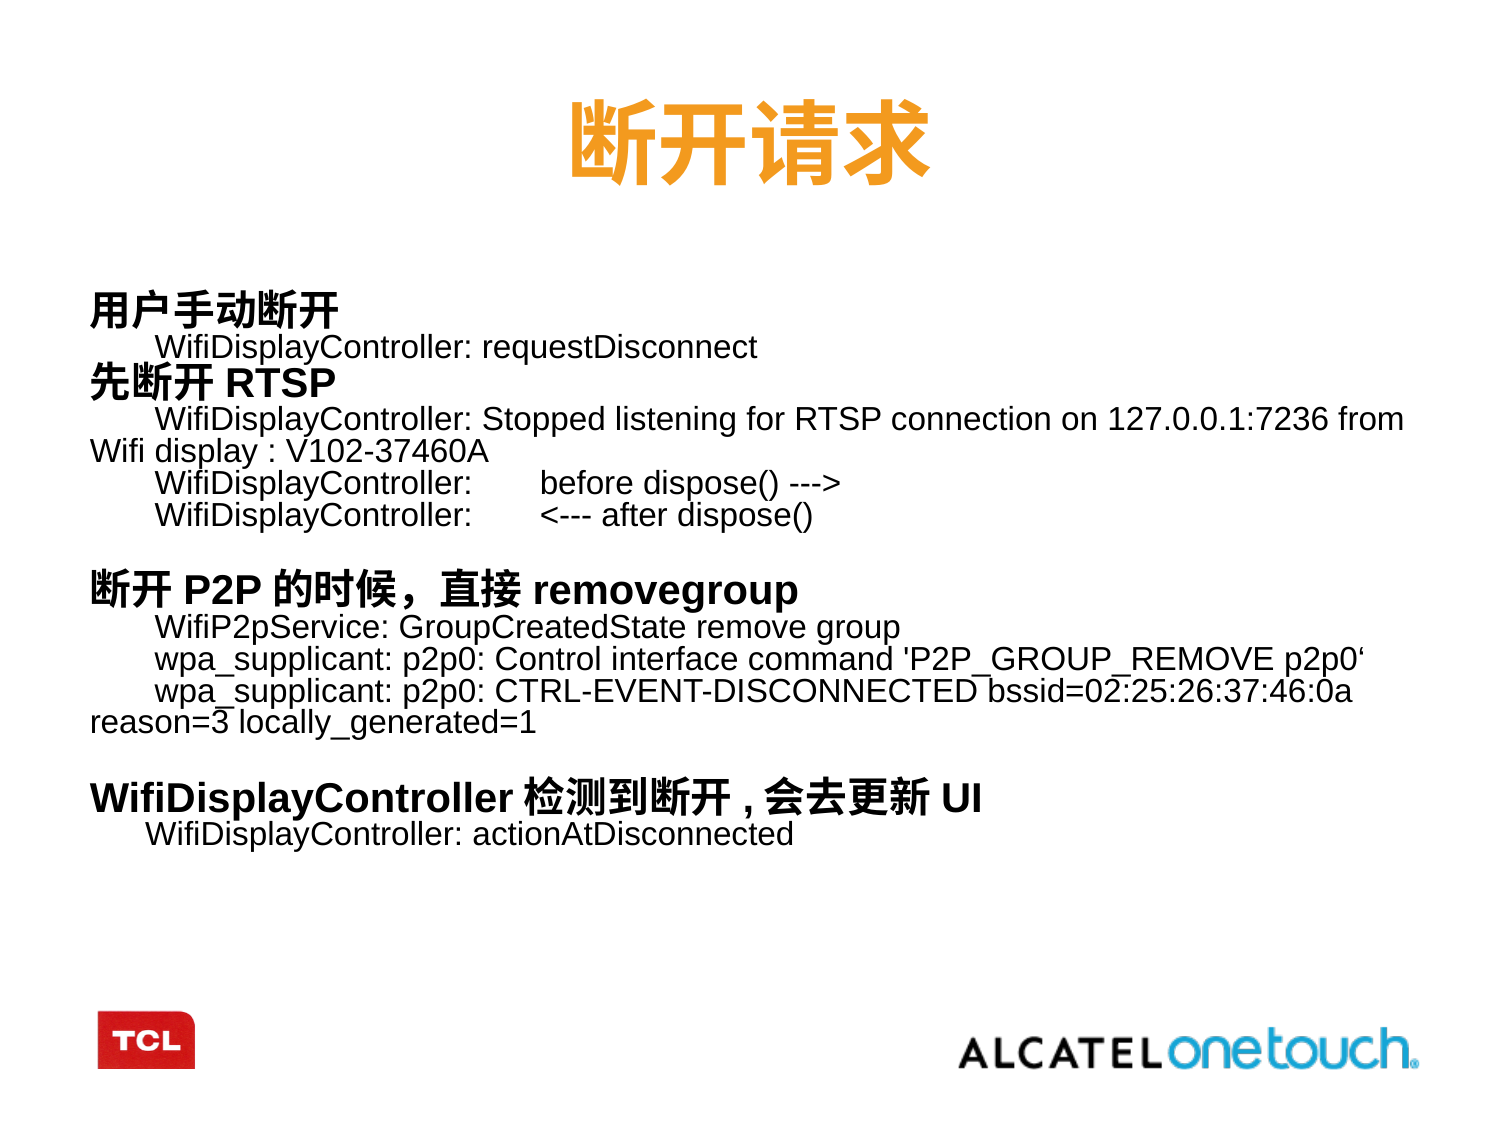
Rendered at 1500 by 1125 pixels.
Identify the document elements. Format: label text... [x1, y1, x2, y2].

picture [97, 1010, 196, 1069]
picture [954, 1024, 1457, 1089]
text_box 断开请求 [75, 99, 1425, 286]
text_box 用户手动断开 WifiDisplayController: requestDisconnect 先断开RTSP WifiDisplayController: Stopped listening for RTSP connection on 127.0.0.1:7236 from Wifi display : V102-37460A WifiDisplayController: before dispose() ---> WifiDisplayController: <--- after dispose() 断开P2P的时候，直接removegroup WifiP2pService: GroupCreatedState remove group wpa_supplicant: p2p0: Control interface command 'P2P_GROUP_REMOVE p2p0‘ wpa_supplicant: p2p0: CTRL-EVENT-DISCONNECTED bssid=02:25:26:37:46:0a reason=3 locally_generated=1 WifiDisplayController检测到断开,会去更新UI WifiDisplayController: actionAtDisconnected [75, 286, 1425, 990]
